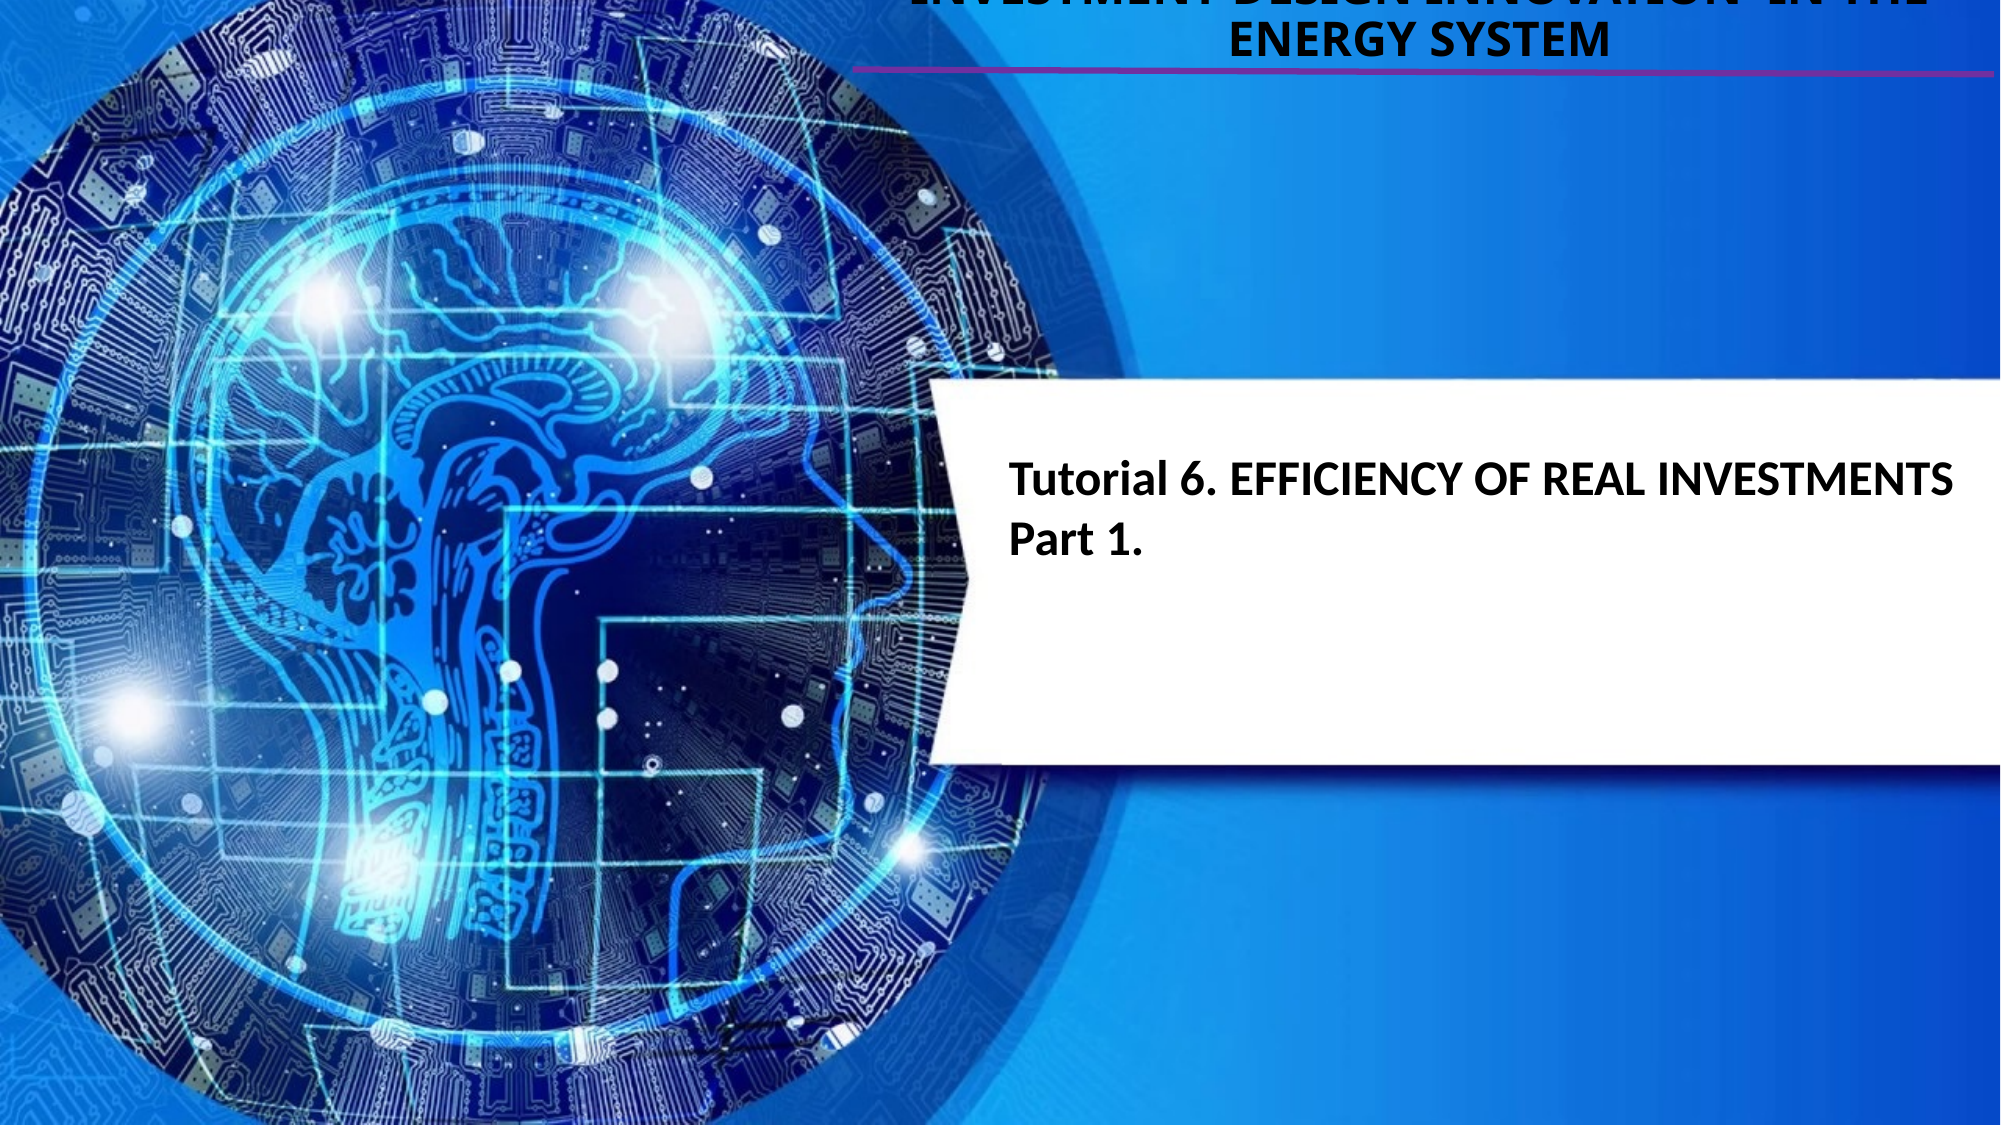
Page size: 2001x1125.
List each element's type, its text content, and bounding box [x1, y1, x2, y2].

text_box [852, 69, 1995, 75]
text_box Tutorial 6. EFFICIENCY OF REAL INVESTMENTS Part 1. [994, 437, 1971, 573]
title INVESTMENT DESIGN INNOVATION IN THE ENERGY SYSTEM [839, 0, 2000, 75]
picture [0, 0, 2001, 1125]
